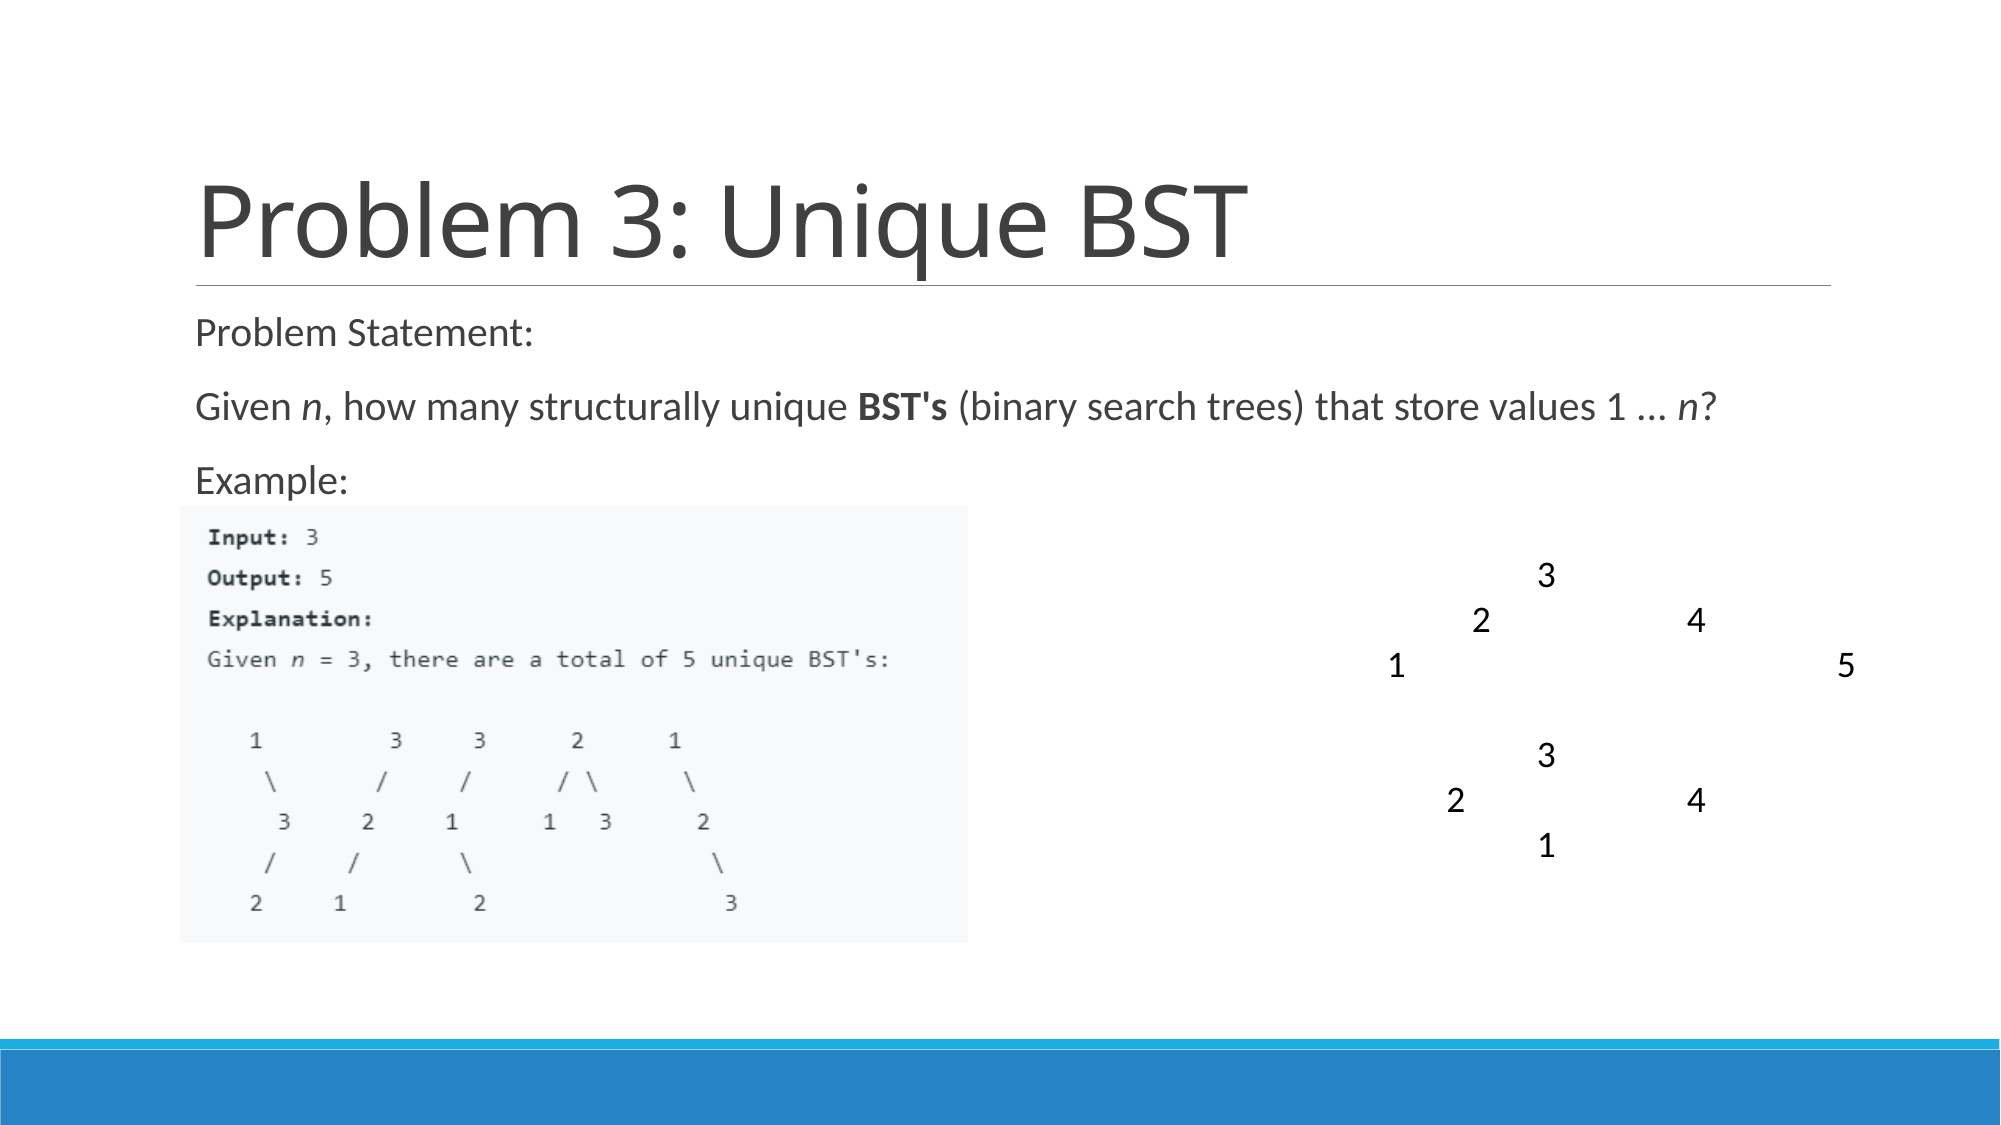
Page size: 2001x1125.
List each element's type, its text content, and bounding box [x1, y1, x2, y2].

text_box 3 2 4 1 5 3 2 4 1 [1372, 542, 1871, 873]
picture [179, 505, 968, 948]
title Problem 3: Unique BST [180, 47, 1830, 285]
list Problem Statement: Given n, how many structurally unique BST's (binary search trees) that store values 1 ... n? Example: [180, 302, 1830, 963]
